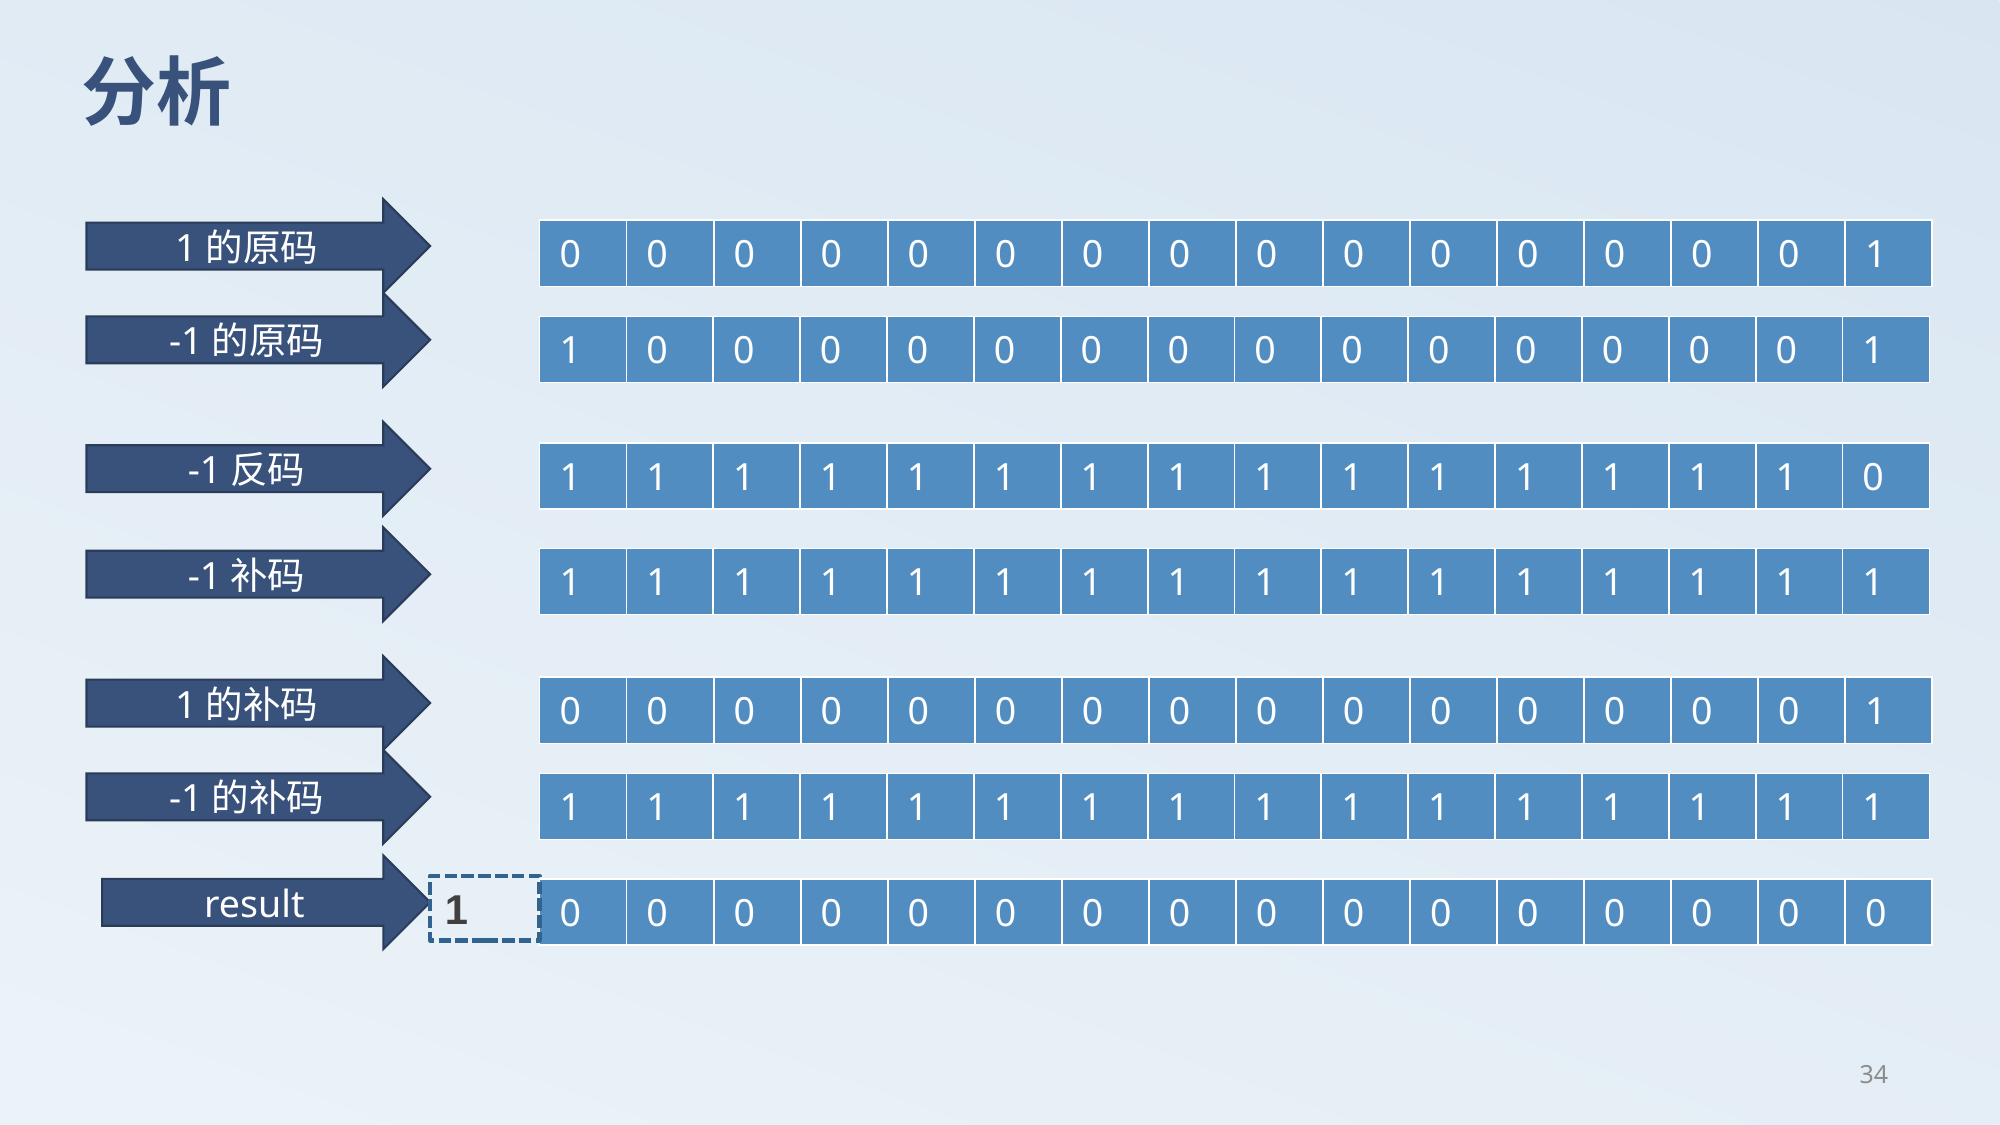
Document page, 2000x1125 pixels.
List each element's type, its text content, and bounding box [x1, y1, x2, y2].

table_header 1 [1670, 444, 1755, 508]
table_header 0 [976, 678, 1061, 743]
table_header 1 [1322, 444, 1407, 508]
table_header 1 [1235, 549, 1320, 614]
table_header 0 [889, 880, 974, 944]
table_header 0 [1585, 678, 1670, 743]
table_header 0 [1062, 317, 1147, 382]
table_header 0 [627, 221, 713, 286]
table_header 0 [1846, 880, 1931, 944]
table_header 0 [1150, 221, 1235, 286]
table_header 1 [540, 549, 626, 614]
table_header 0 [1237, 880, 1322, 944]
table_header 1 [1583, 444, 1668, 508]
table_header 0 [1759, 678, 1844, 743]
table_header 1 [1757, 444, 1842, 508]
table_header 1 [801, 444, 886, 508]
table_header 0 [1324, 221, 1409, 286]
table_header 1 [1062, 774, 1147, 839]
table_header 0 [1672, 880, 1757, 944]
table_header 0 [1843, 444, 1929, 508]
table_header 1 [1583, 549, 1668, 614]
table_header 0 [888, 317, 973, 382]
table_header 1 [975, 774, 1060, 839]
table_header 0 [1585, 221, 1670, 286]
text_box result [101, 852, 430, 952]
table_header 1 [1757, 774, 1842, 839]
table_header 0 [1411, 678, 1496, 743]
table_header 1 [714, 774, 799, 839]
table_header 0 [1672, 678, 1757, 743]
table_header 0 [1237, 678, 1322, 743]
table_header 1 [1062, 444, 1147, 508]
table_header 0 [1150, 678, 1235, 743]
table_header 1 [1583, 774, 1668, 839]
text_box -1补码 [85, 524, 432, 624]
table_header 0 [975, 317, 1060, 382]
table_header 0 [1585, 880, 1670, 944]
table_header 0 [714, 317, 799, 382]
table_header 1 [1670, 549, 1755, 614]
table_header 0 [540, 221, 626, 286]
table_header 0 [1498, 880, 1583, 944]
table_header 0 [715, 880, 800, 944]
table_header 0 [627, 880, 713, 944]
table_header 0 [889, 221, 974, 286]
text_box -1的原码 [85, 290, 432, 390]
text_box 1的原码 [85, 196, 432, 293]
table_header 0 [1322, 317, 1407, 382]
table_header 0 [1063, 880, 1148, 944]
table_header 1 [1149, 774, 1234, 839]
table_header 0 [1498, 221, 1583, 286]
table_header 1 [975, 444, 1060, 508]
table_header 1 [1149, 549, 1234, 614]
text_box -1的补码 [85, 747, 432, 847]
table_header 0 [802, 880, 887, 944]
table_header 0 [1672, 221, 1757, 286]
table_header 0 [1583, 317, 1668, 382]
table_header 0 [801, 317, 886, 382]
table_header 0 [1150, 880, 1235, 944]
table_header 1 [888, 444, 973, 508]
table_header 1 [1670, 774, 1755, 839]
table_header 0 [1409, 317, 1494, 382]
table_header 1 [1843, 774, 1929, 839]
table_header 1 [888, 549, 973, 614]
table_header 1 [1409, 774, 1494, 839]
table_header 1 [540, 444, 626, 508]
table_header 0 [1670, 317, 1755, 382]
table_header 0 [1235, 317, 1320, 382]
table_header 1 [801, 549, 886, 614]
table_header 1 [1235, 774, 1320, 839]
table_header 0 [802, 678, 887, 743]
table_header 1 [801, 774, 886, 839]
table_header 1 [1235, 444, 1320, 508]
table_header 1 [1322, 774, 1407, 839]
table_header 1 [1409, 444, 1494, 508]
table_header 0 [1498, 678, 1583, 743]
table_header 0 [627, 678, 713, 743]
table_header 0 [1324, 880, 1409, 944]
table_header 0 [627, 317, 712, 382]
table_header 0 [976, 221, 1061, 286]
table_header 1 [975, 549, 1060, 614]
table_header 1 [1496, 549, 1581, 614]
table_header 0 [976, 880, 1061, 944]
table_header 0 [1149, 317, 1234, 382]
table_header 1 [627, 774, 712, 839]
table_header 0 [1759, 880, 1844, 944]
text_box 1 [430, 875, 540, 941]
table_header 1 [540, 317, 626, 382]
title 分析 [66, 54, 1867, 197]
table_header 0 [715, 221, 800, 286]
text_box -1反码 [85, 419, 432, 519]
table_header 0 [802, 221, 887, 286]
table_header 1 [1496, 444, 1581, 508]
table_header 0 [1759, 221, 1844, 286]
table_header 0 [540, 678, 626, 743]
table_header 1 [714, 549, 799, 614]
table_header 1 [627, 444, 712, 508]
table_header 0 [1063, 678, 1148, 743]
table_header 0 [1496, 317, 1581, 382]
text_box 1的补码 [85, 653, 432, 750]
table_header 1 [1062, 549, 1147, 614]
table_header 1 [1846, 678, 1931, 743]
table_header 0 [1757, 317, 1842, 382]
table_header 0 [540, 880, 626, 944]
table_header 1 [888, 774, 973, 839]
table_header 0 [1063, 221, 1148, 286]
table_header 0 [1237, 221, 1322, 286]
table_header 1 [714, 444, 799, 508]
table_header 1 [627, 549, 712, 614]
table_header 1 [1149, 444, 1234, 508]
table_header 1 [1846, 221, 1931, 286]
table_header 1 [1757, 549, 1842, 614]
table_header 0 [1411, 221, 1496, 286]
table_header 1 [1409, 549, 1494, 614]
table_header 0 [715, 678, 800, 743]
table_header 1 [540, 774, 626, 839]
table_header 1 [1496, 774, 1581, 839]
table_header 1 [1843, 317, 1929, 382]
table_header 1 [1322, 549, 1407, 614]
table_header 0 [1411, 880, 1496, 944]
table_header 0 [889, 678, 974, 743]
table_header 0 [1324, 678, 1409, 743]
table_header 1 [1843, 549, 1929, 614]
